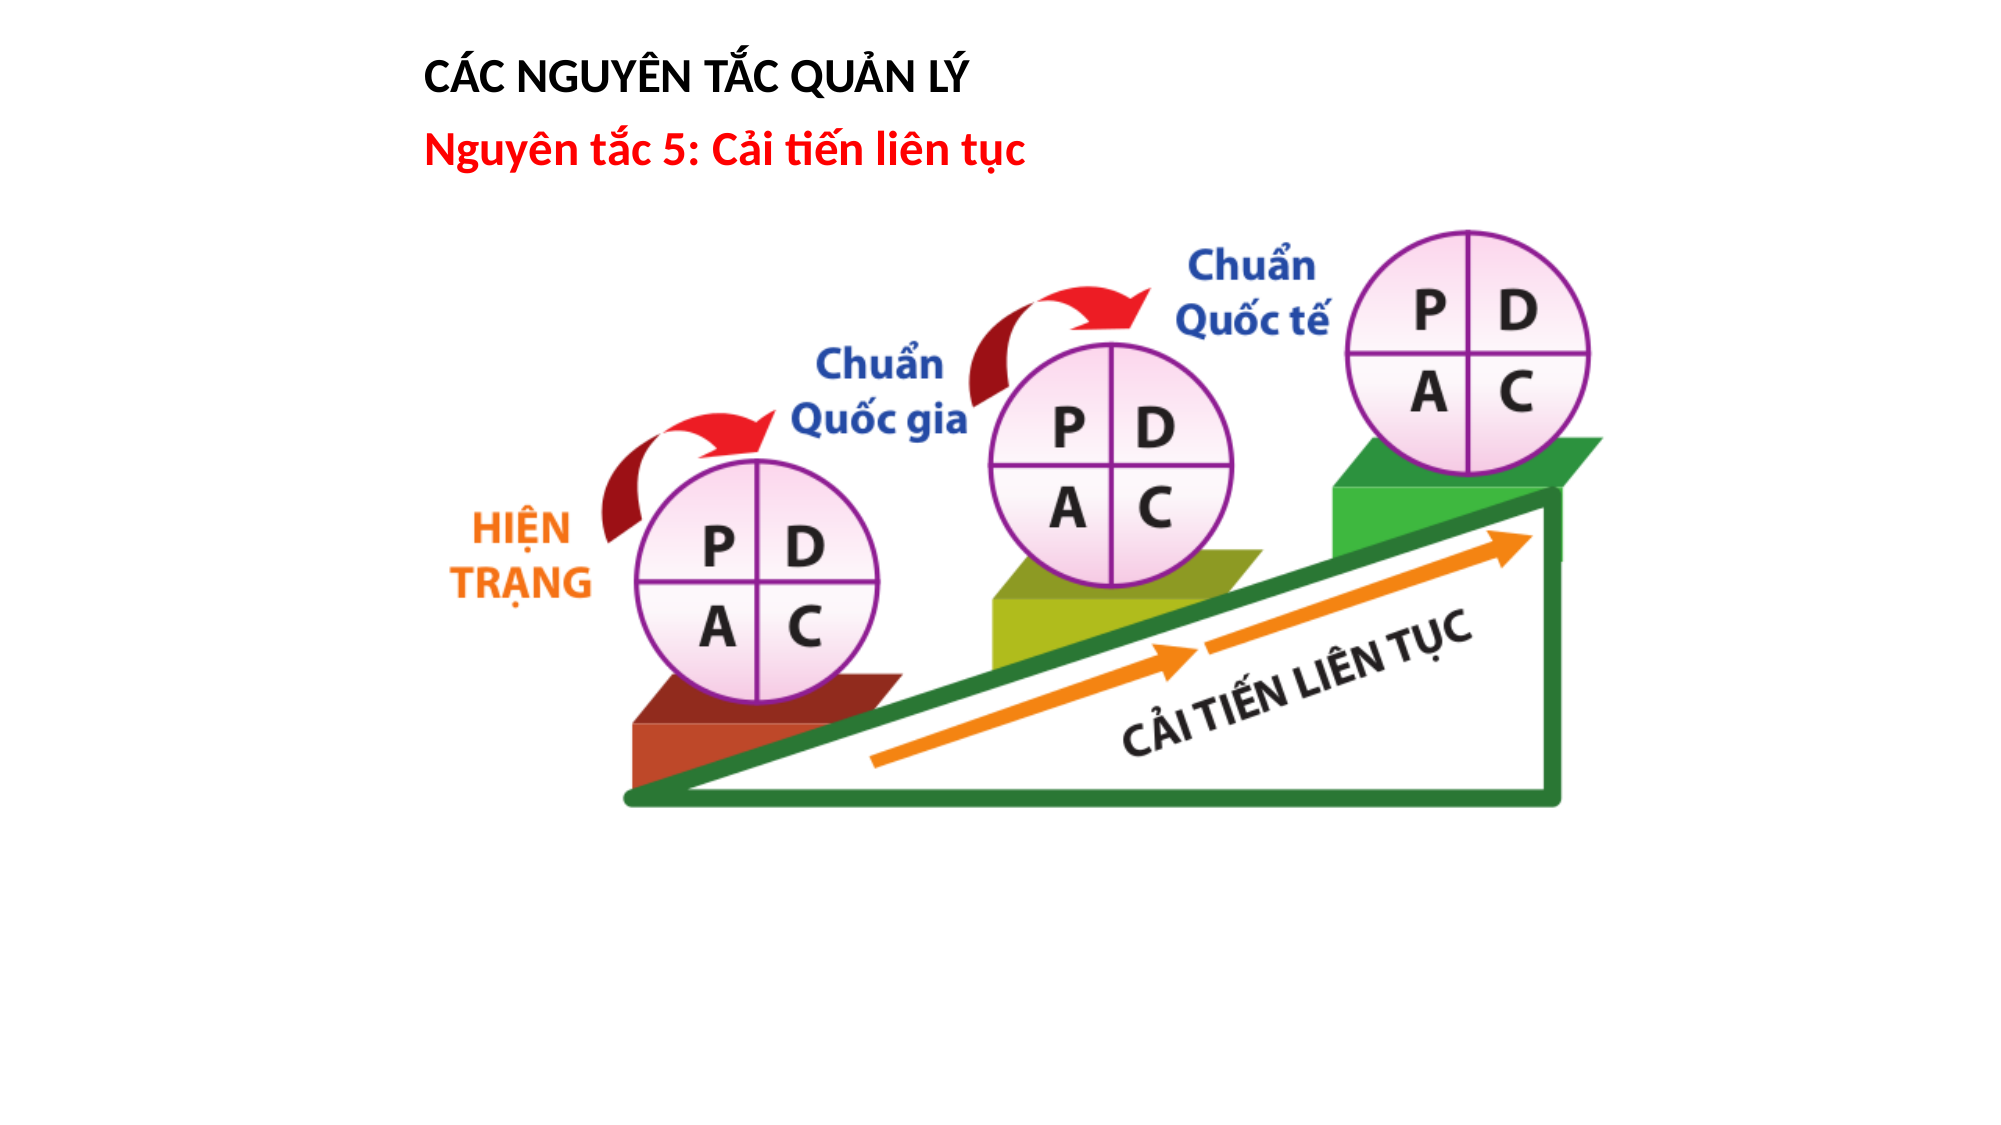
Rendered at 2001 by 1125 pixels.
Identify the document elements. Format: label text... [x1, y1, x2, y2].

subtitle CÁC NGUYÊN TẮC QUẢN LÝ Nguyên tắc 5: Cải tiến liên tục [409, 42, 1535, 185]
picture [409, 219, 1627, 844]
